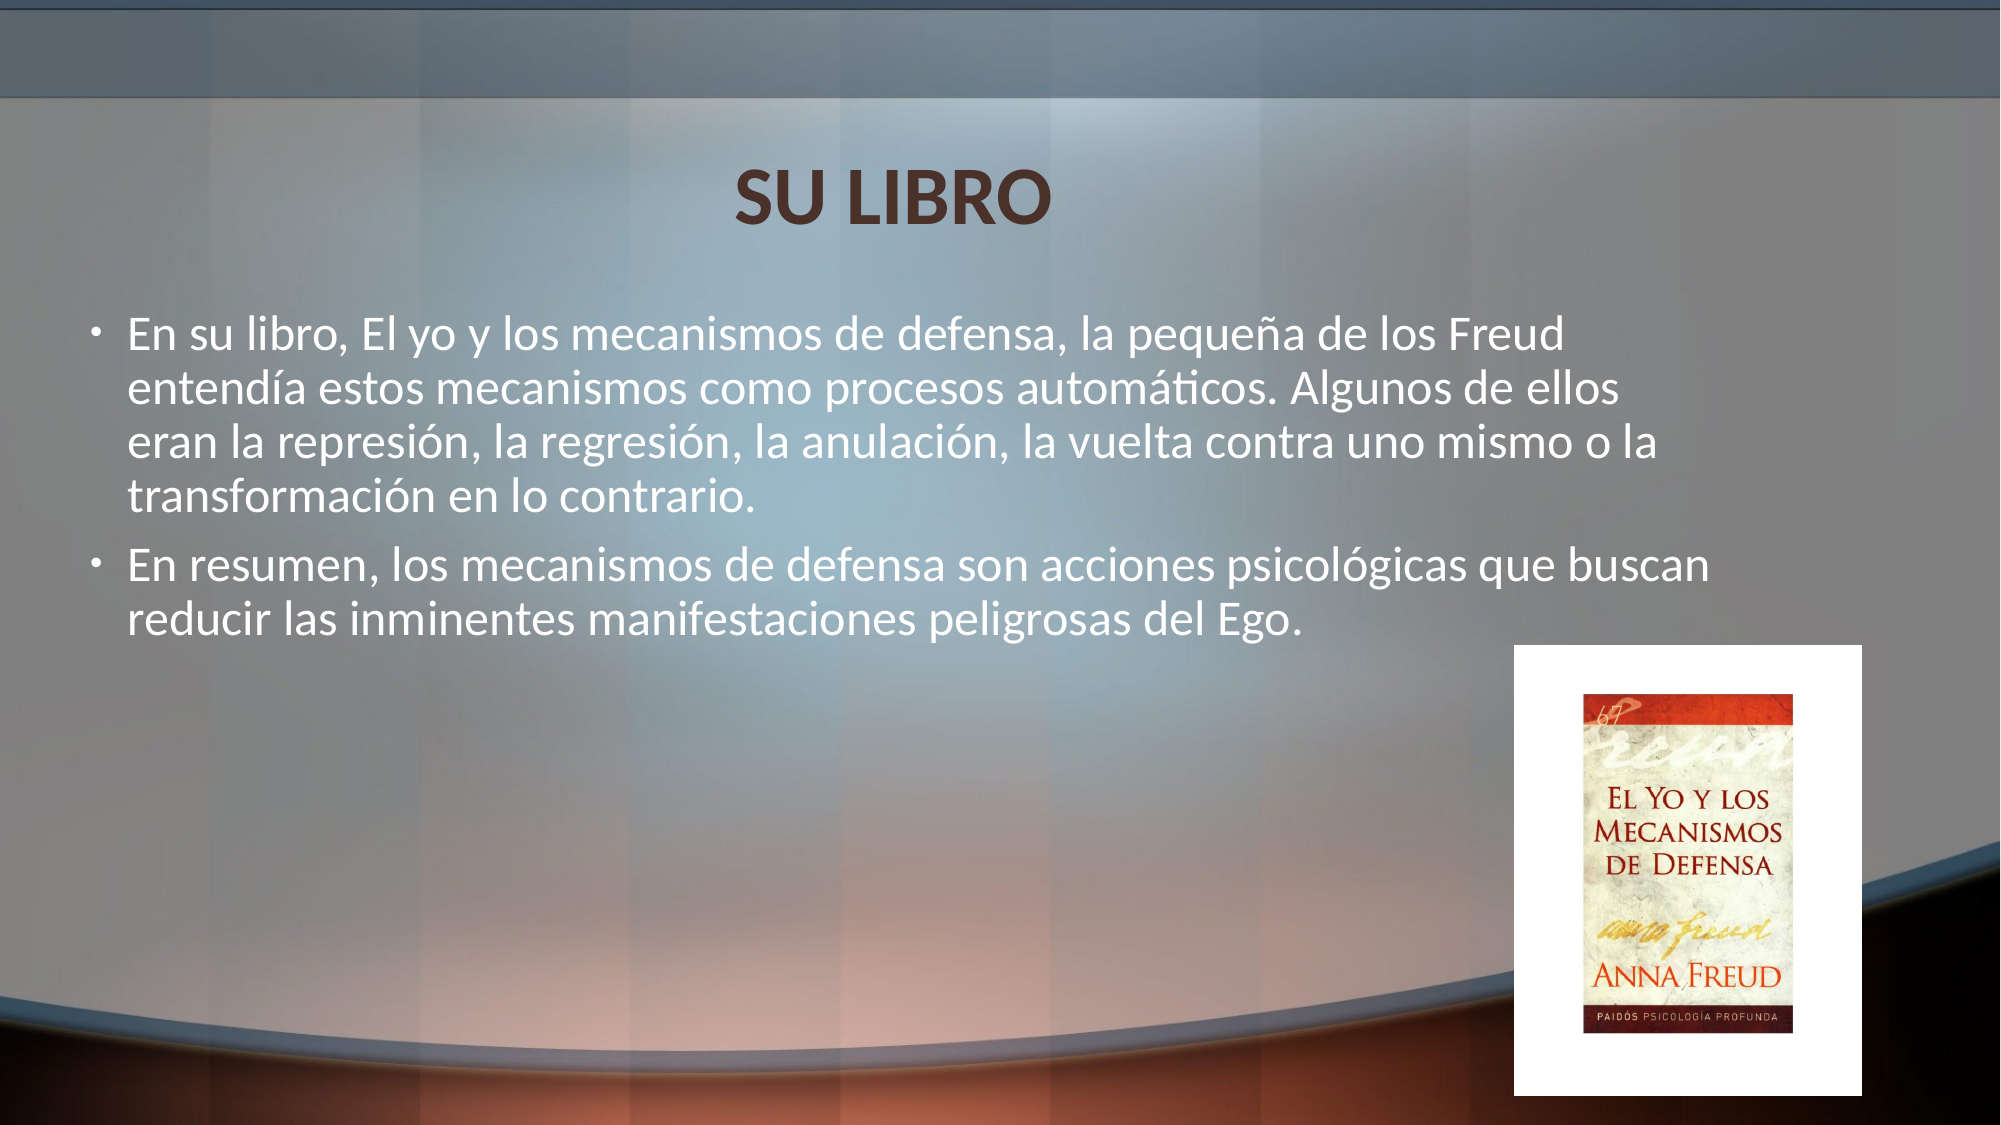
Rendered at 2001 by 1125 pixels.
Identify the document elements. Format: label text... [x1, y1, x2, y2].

picture [0, 0, 2001, 1125]
list En su libro, El yo y los mecanismos de defensa, la pequeña de los Freud entendía estos mecanismos como procesos automáticos. Algunos de ellos eran la represión, la regresión, la anulación, la vuelta contra uno mismo o la transformación en lo contrario. En resumen, los mecanismos de defensa son acciones psicológicas que buscan reducir las inminentes manifestaciones peligrosas del Ego. [75, 299, 1732, 920]
title SU LIBRO [75, 104, 1732, 294]
